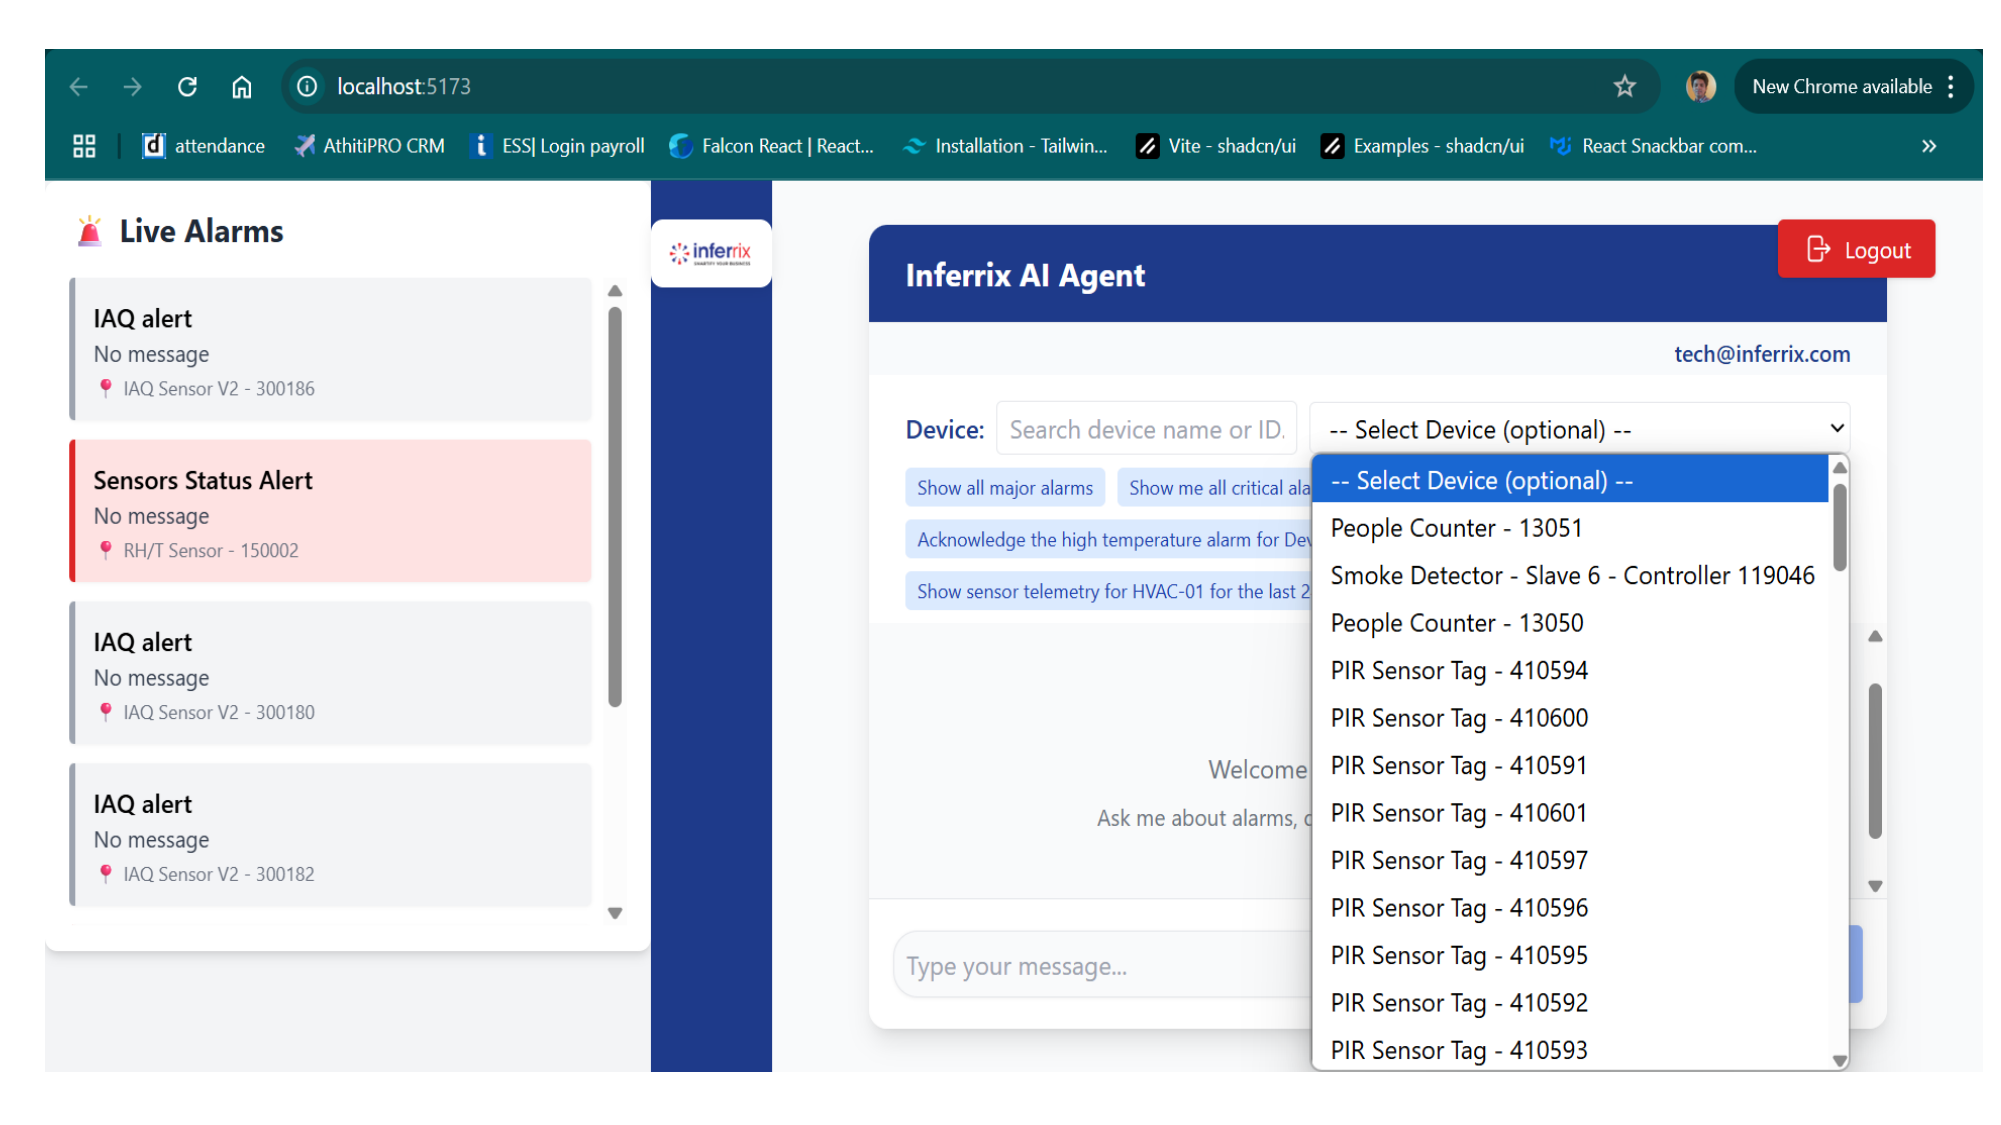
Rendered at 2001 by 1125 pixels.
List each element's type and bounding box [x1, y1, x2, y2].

list [44, 49, 1983, 1072]
